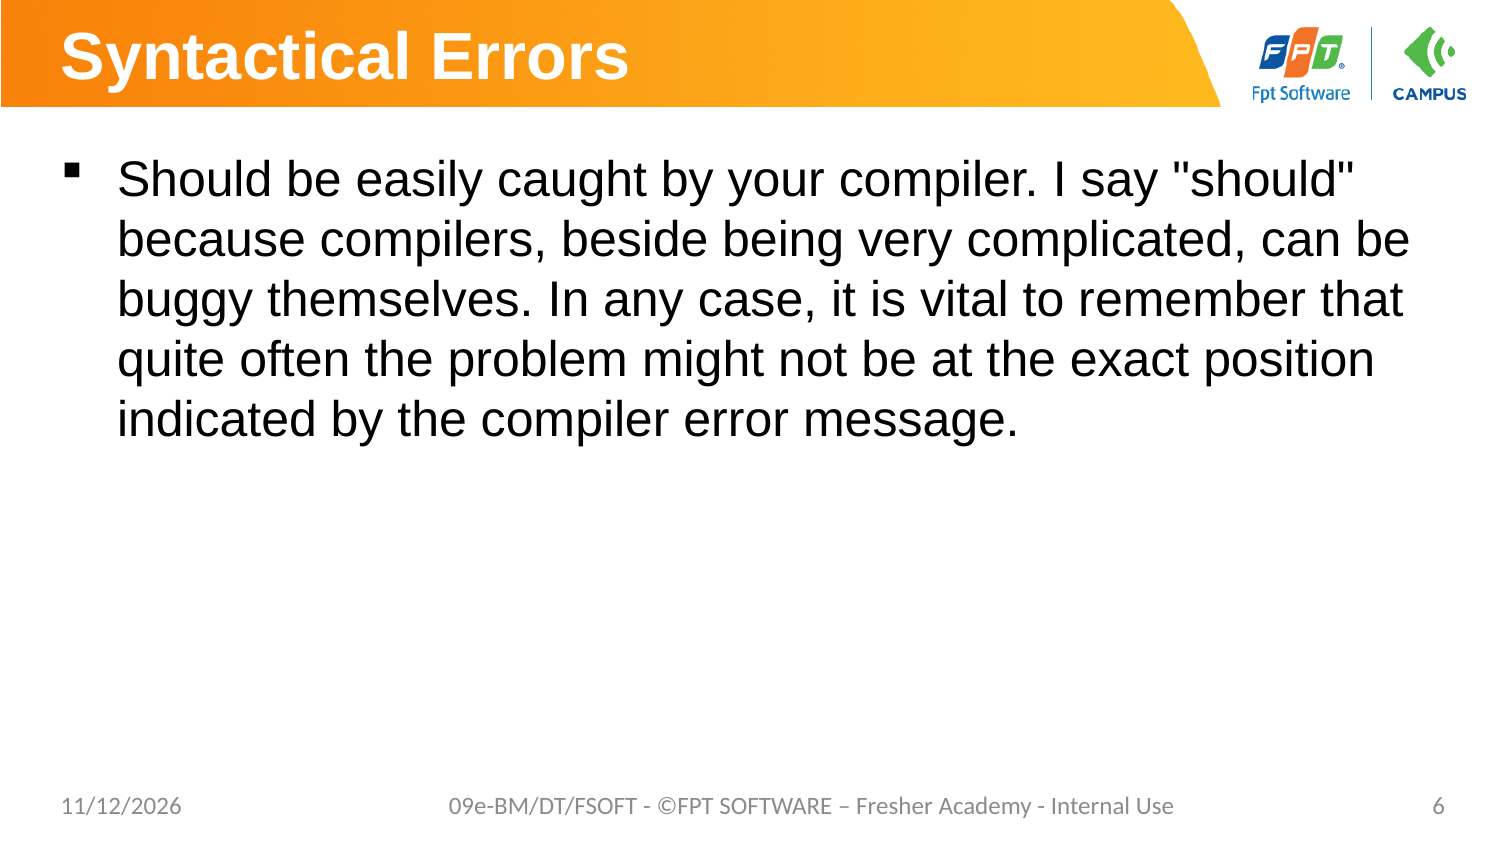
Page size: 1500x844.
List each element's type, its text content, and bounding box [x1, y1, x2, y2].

list Should be easily caught by your compiler. I say "should" because compilers, beside being very complicated, can be buggy themselves. In any case, it is vital to remember that quite often the problem might not be at the exact position indicated by the compiler error message. [45, 139, 1461, 754]
slide_number 6 [1350, 782, 1461, 827]
title Syntactical Errors [45, 0, 1176, 106]
footer 09e-BM/DT/FSOFT - ©FPT SOFTWARE – Fresher Academy - Internal Use [289, 782, 1335, 827]
picture [1, 0, 1499, 844]
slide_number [45, 782, 270, 827]
